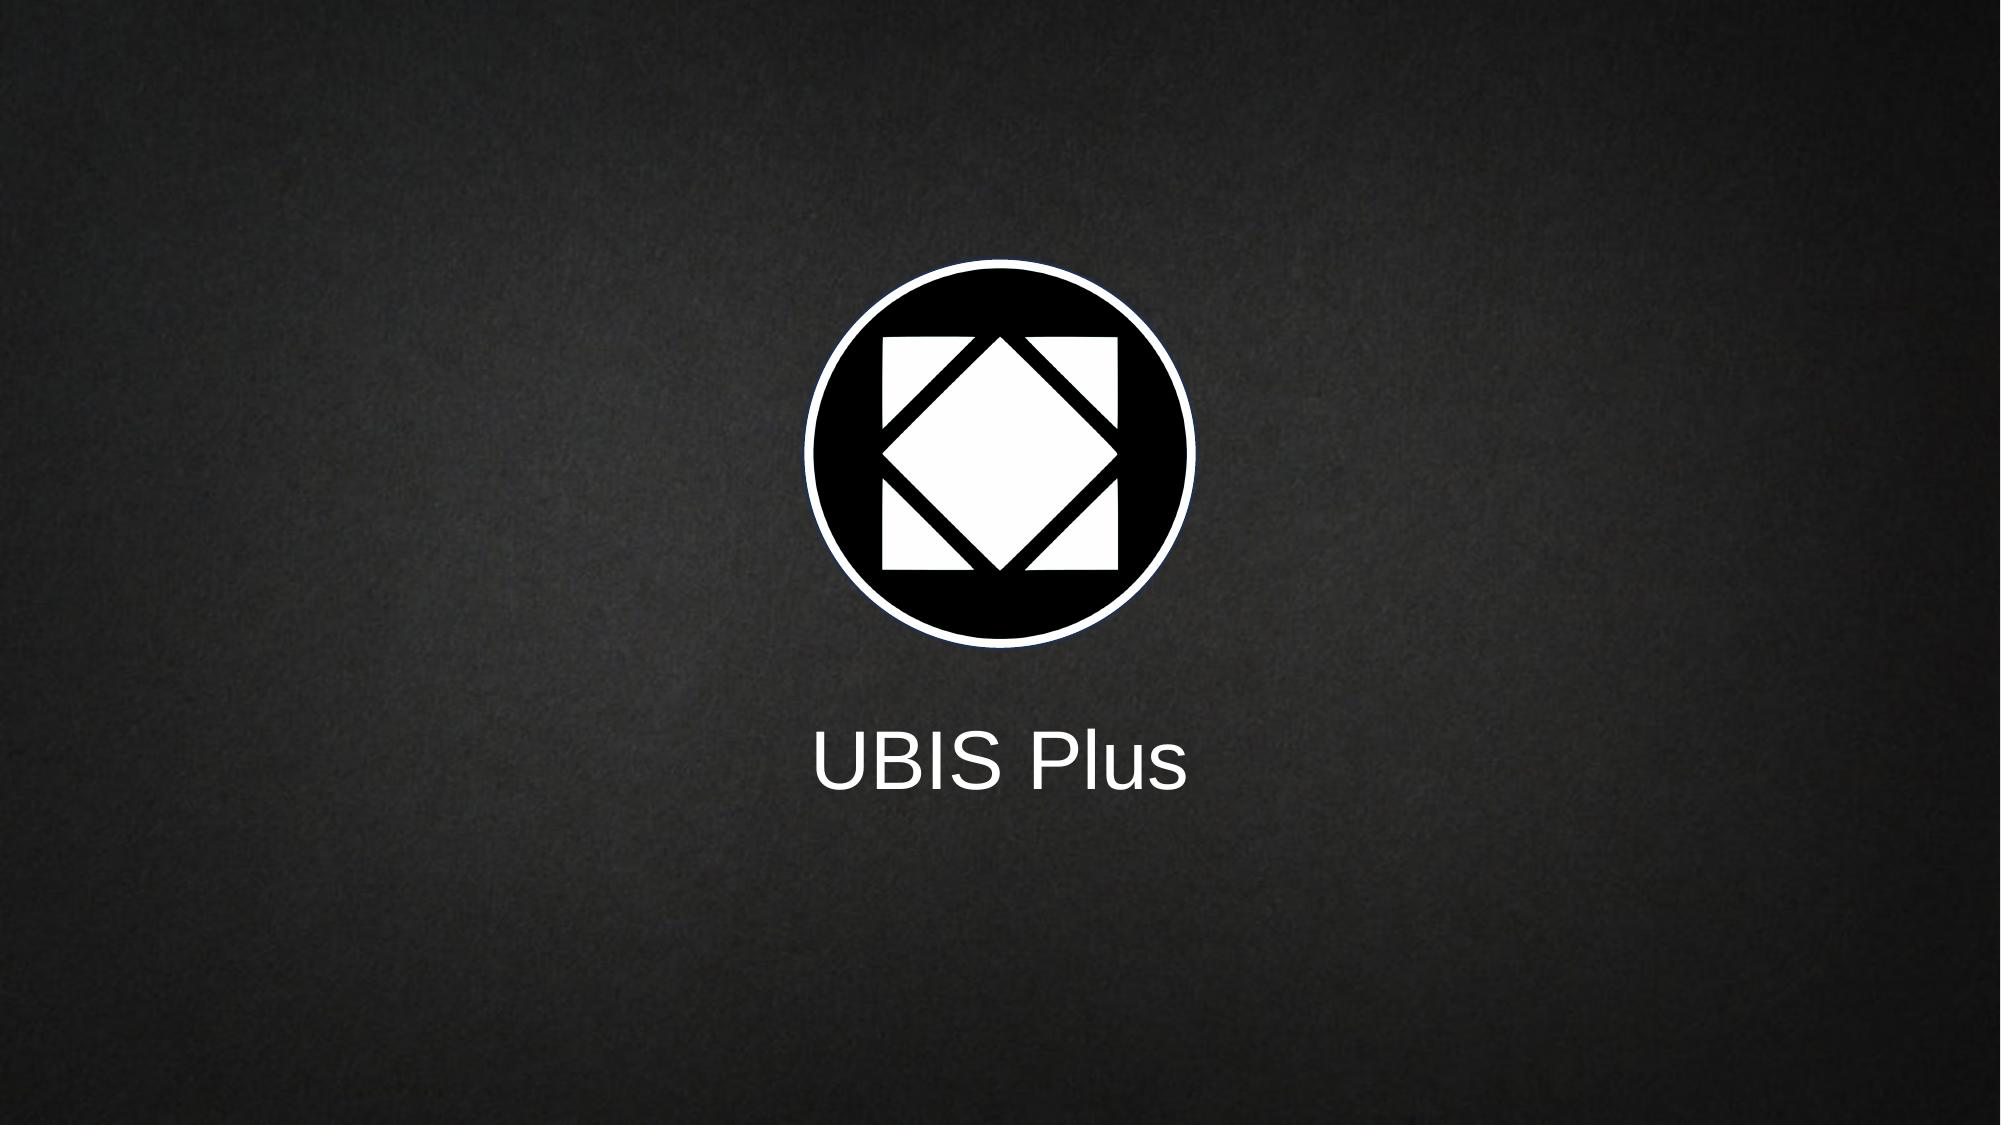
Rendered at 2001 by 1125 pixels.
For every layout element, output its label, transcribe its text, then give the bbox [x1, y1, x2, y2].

text_box UBIS Plus [505, 699, 1495, 814]
text_box [802, 257, 1198, 650]
picture [0, 0, 2001, 1125]
